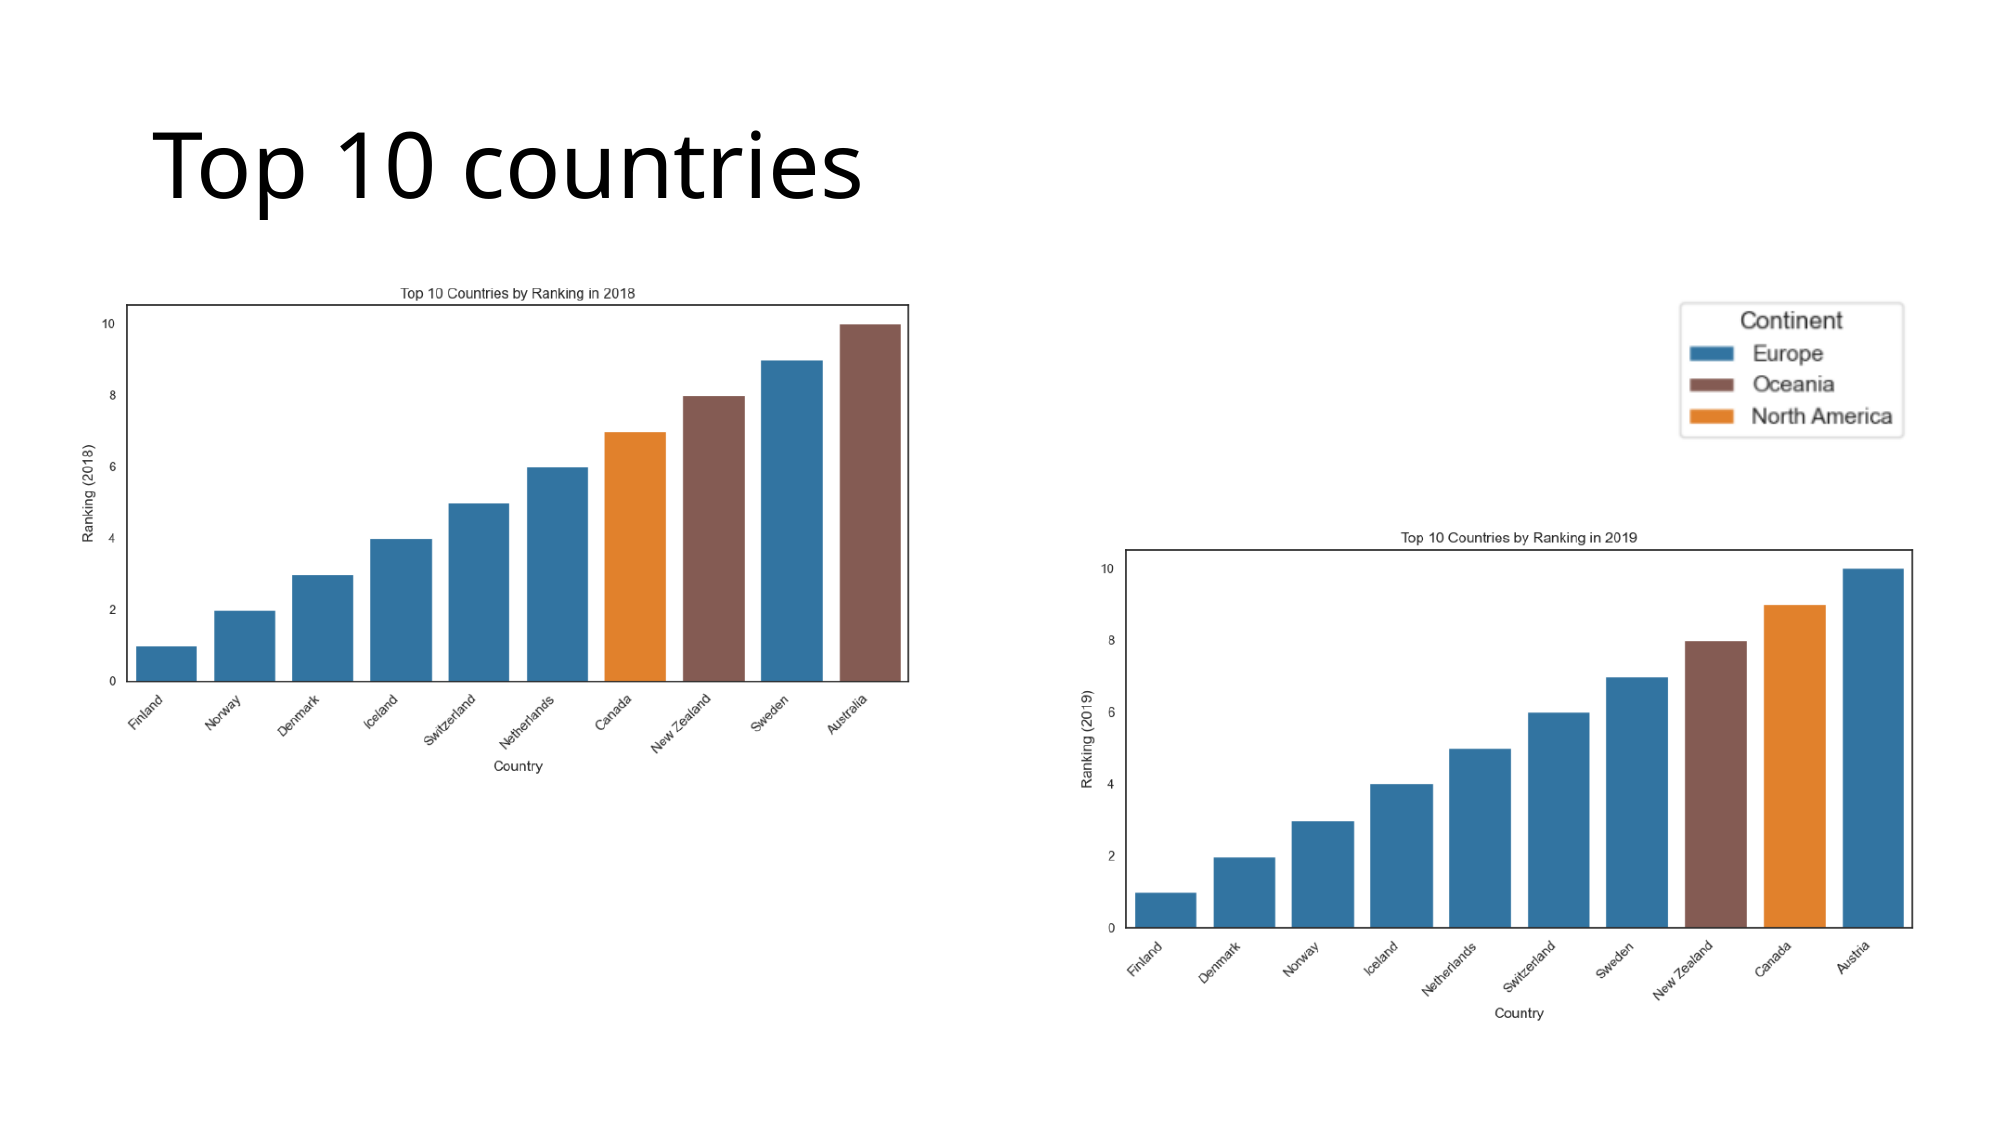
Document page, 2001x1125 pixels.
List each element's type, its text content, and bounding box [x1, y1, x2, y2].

title Top 10 countries [137, 59, 1863, 278]
picture [1071, 527, 1927, 1029]
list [1652, 276, 1913, 469]
picture [75, 276, 929, 779]
